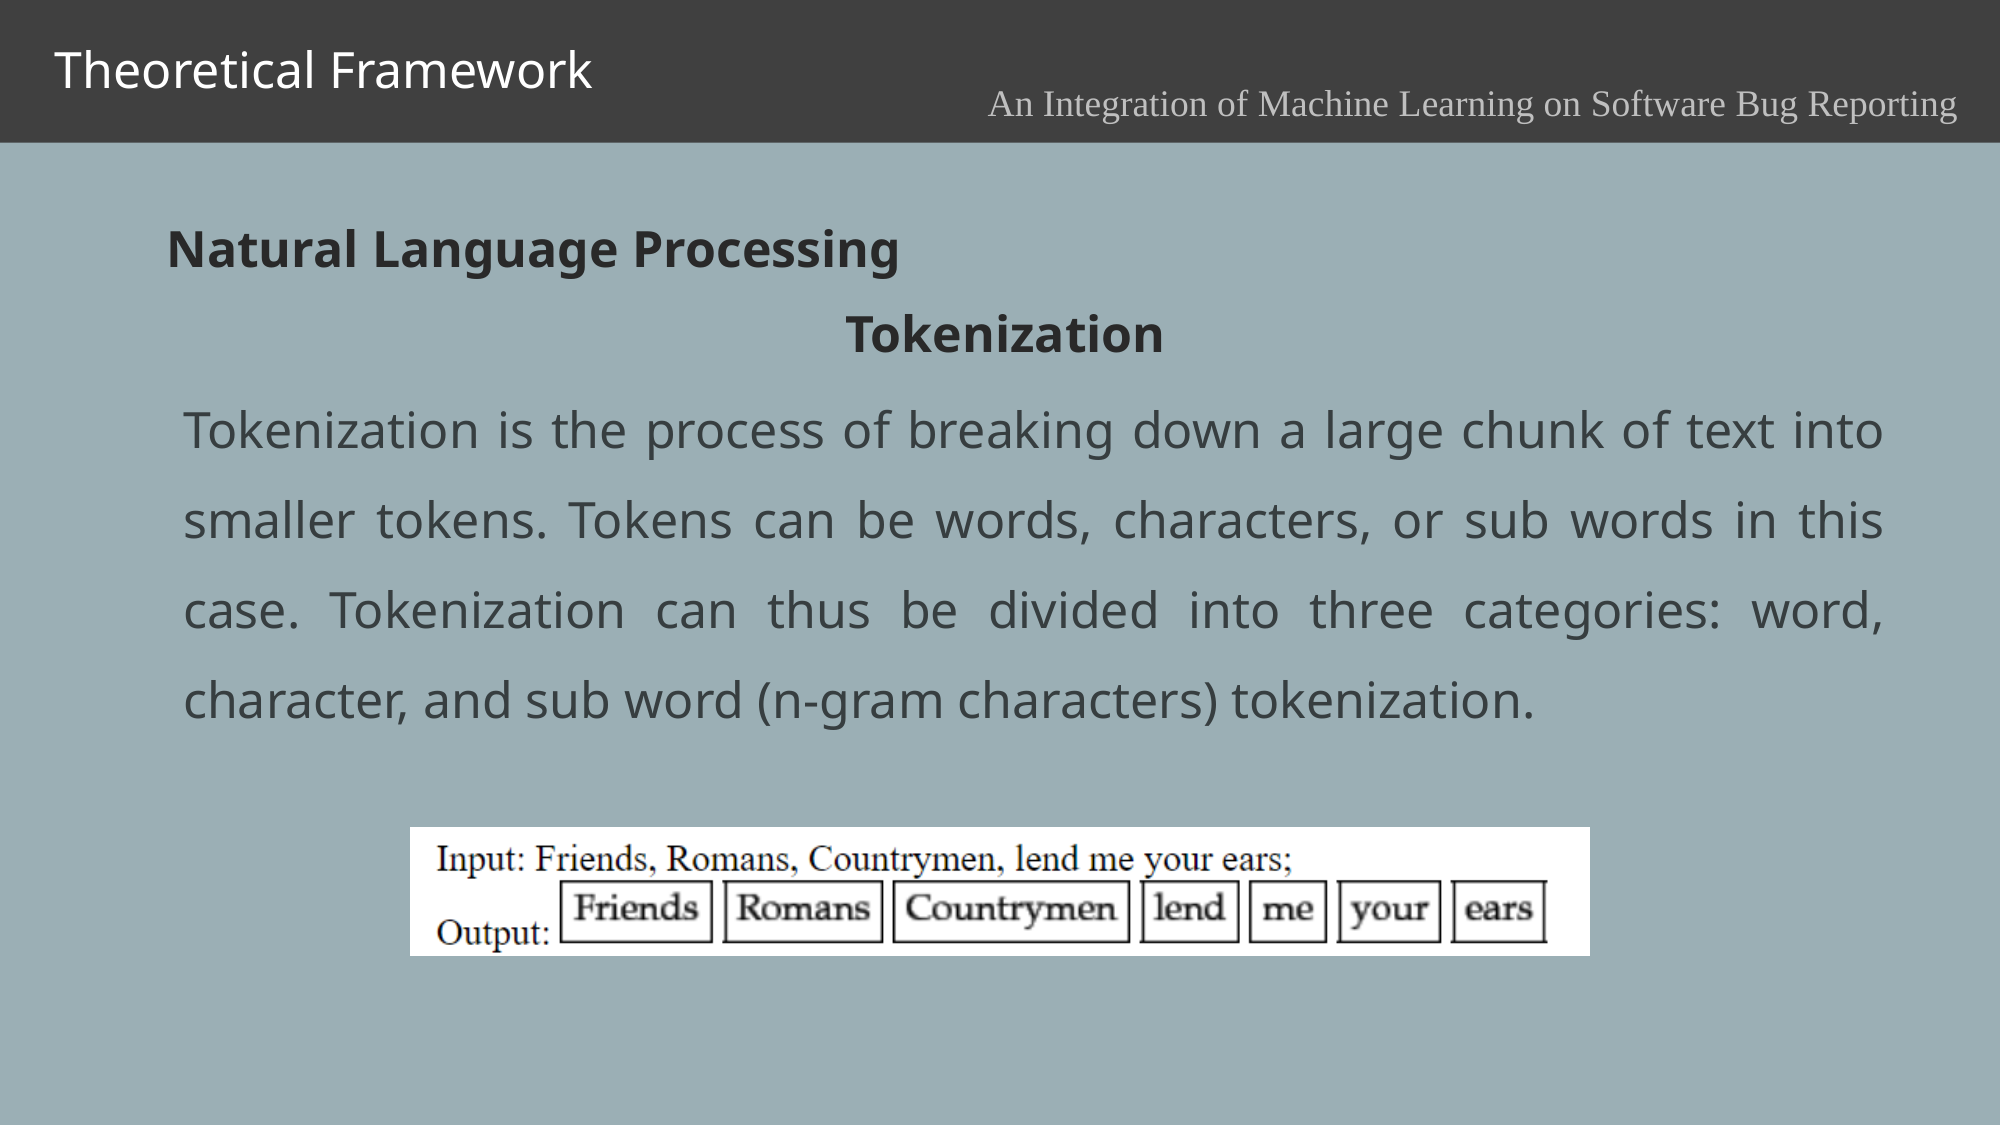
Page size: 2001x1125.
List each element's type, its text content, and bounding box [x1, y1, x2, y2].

text_box Tokenization [755, 264, 1314, 370]
text_box [0, 0, 2000, 144]
subtitle Theoretical Framework [40, 30, 1156, 234]
picture [410, 827, 1590, 956]
text_box Tokenization is the process of breaking down a large chunk of text into smaller tokens. Tokens can be words, characters, or sub words in this case. Tokenization can thus be divided into three categories: word, character, and sub word (n-gram characters) tokenization. [168, 361, 1901, 737]
text_box Natural Language Processing [76, 179, 1960, 285]
text_box An Integration of Machine Learning on Software Bug Reporting [972, 71, 2000, 132]
